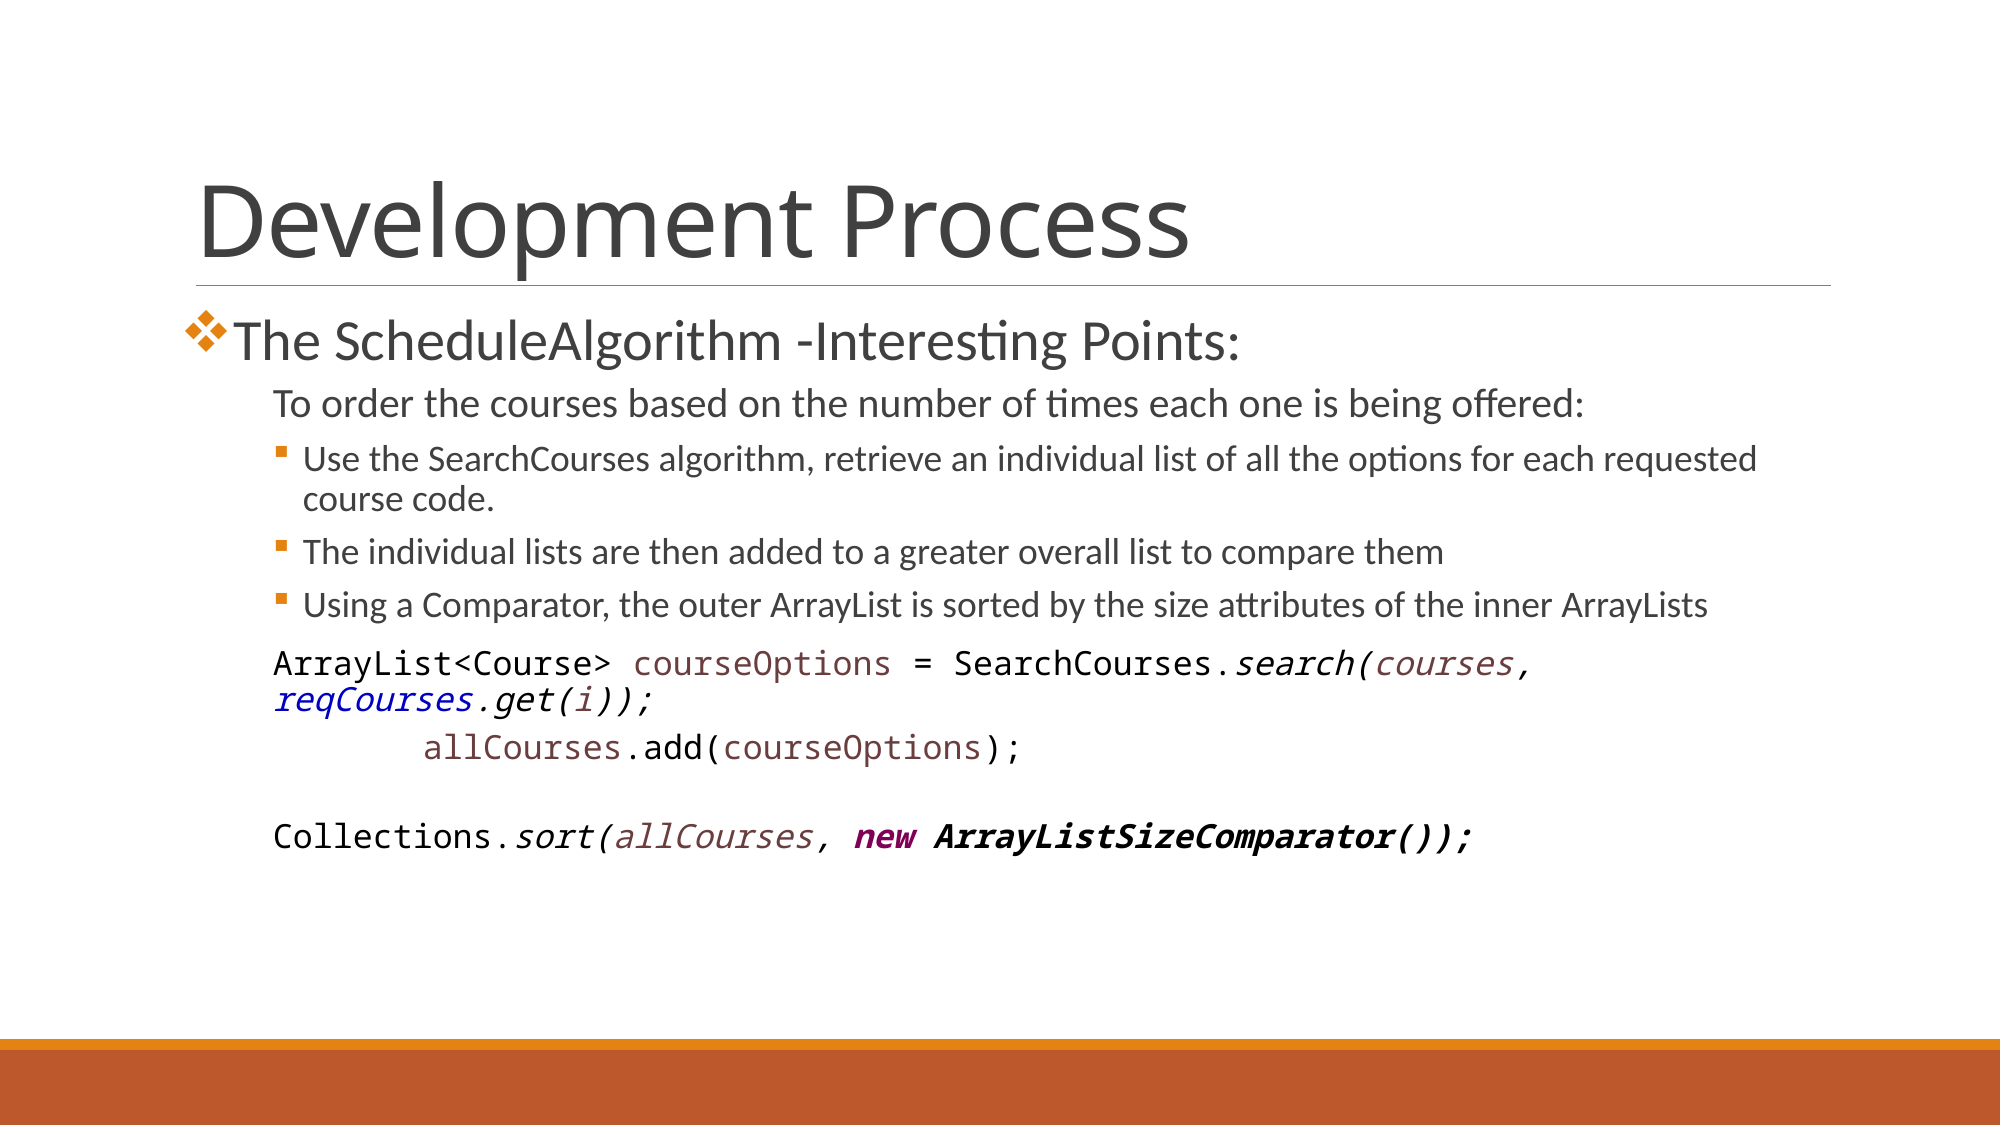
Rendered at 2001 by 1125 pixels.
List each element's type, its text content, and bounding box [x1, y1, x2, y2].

title Development Process [180, 47, 1830, 285]
list The ScheduleAlgorithm -Interesting Points: To order the courses based on the number of times each one is being offered: Use the SearchCourses algorithm, retrieve an individual list of all the options for each requested course code. The individual lists are then added to a greater overall list to compare them Using a Comparator, the outer ArrayList is sorted by the size attributes of the inner ArrayLists ArrayList<Course> courseOptions = SearchCourses.search(courses, reqCourses.get(i)); allCourses.add(courseOptions); Collections.sort(allCourses, new ArrayListSizeComparator()); [180, 302, 1830, 963]
